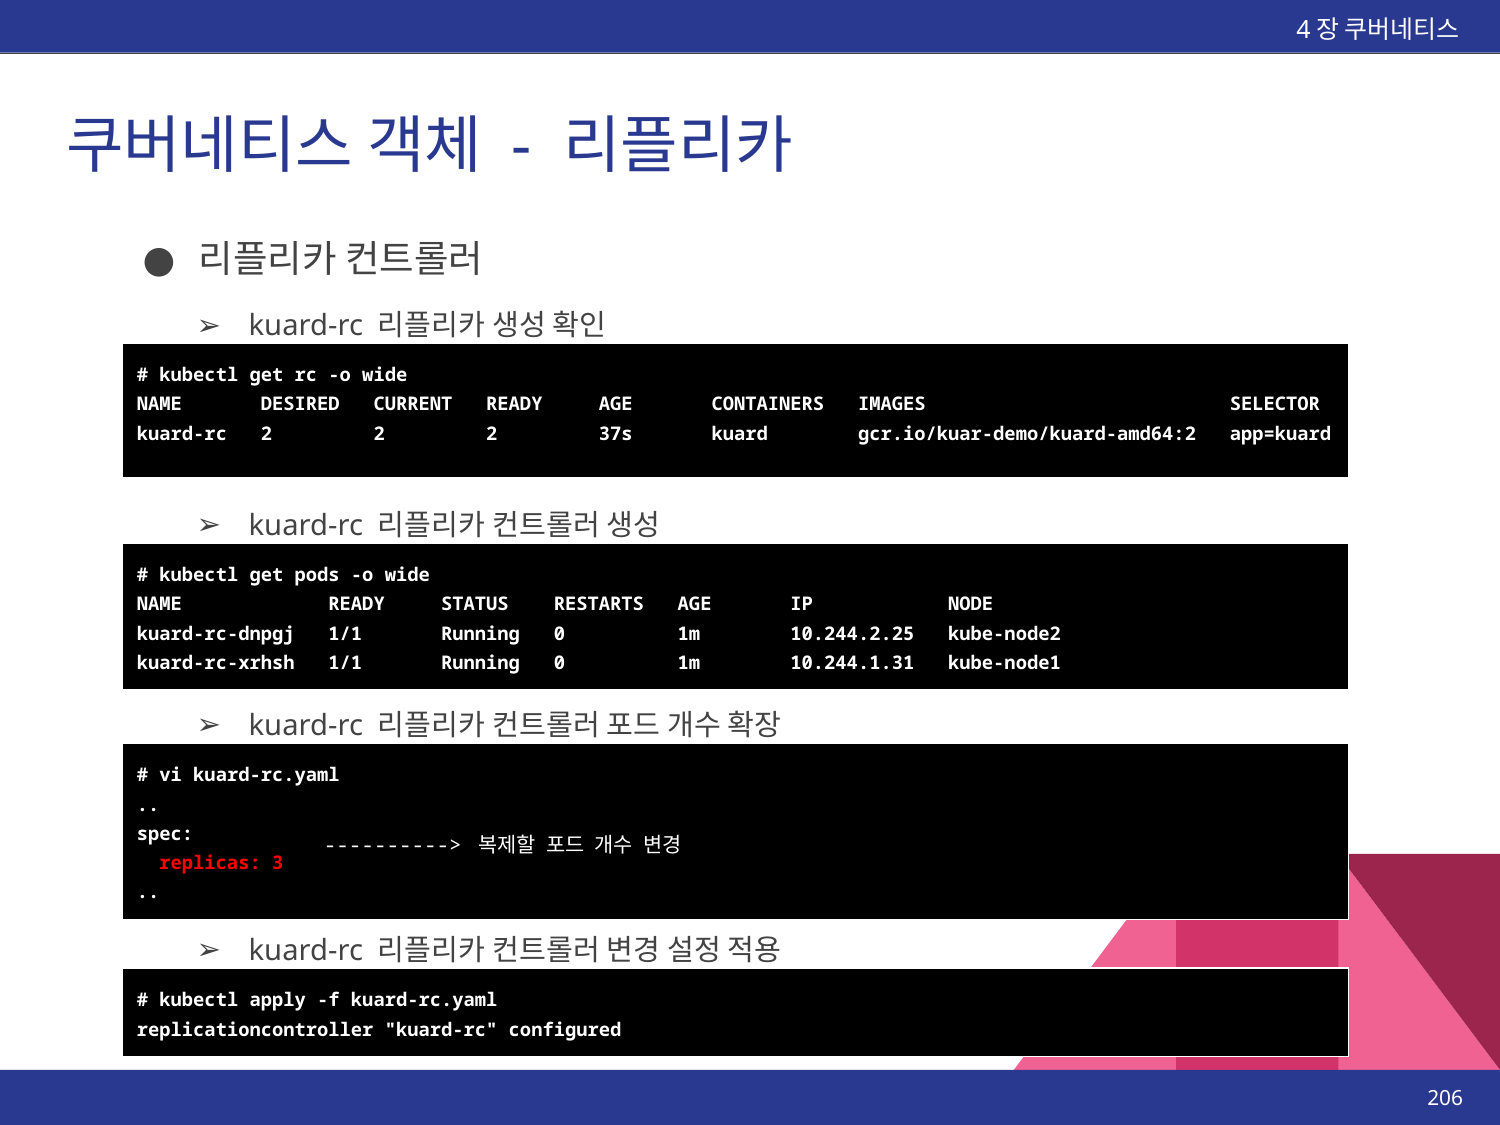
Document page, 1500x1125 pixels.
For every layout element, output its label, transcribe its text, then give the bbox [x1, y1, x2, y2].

list kuard-rc 리플리카 컨트롤러 포드 개수 확장 [83, 685, 1392, 754]
table_header # kubectl get pods -o wide NAME READY STATUS RESTARTS AGE IP NODE kuard-rc-dnpgj 1/1 Running 0 1m 10.244.2.25 kube-node2 kuard-rc-xrhsh 1/1 Running 0 1m 10.244.1.31 kube-node1 [123, 544, 1348, 685]
table_header # vi kuard-rc.yaml .. spec: replicas: 3 .. [123, 744, 1348, 910]
table_header # kubectl get rc -o wide NAME DESIRED CURRENT READY AGE CONTAINERS IMAGES SELECTOR kuard-rc 2 2 2 37s kuard gcr.io/kuar-demo/kuard-amd64:2 app=kuard [123, 344, 1348, 477]
list kuard-rc 리플리카 컨트롤러 생성 [83, 485, 1392, 554]
title 쿠버네티스 객체 - 리플리카 [51, 89, 1449, 189]
text_box ----------> 복제할 포드 개수 변경 [308, 816, 1187, 857]
table_header # kubectl apply -f kuard-rc.yaml replicationcontroller "kuard-rc" configured [123, 969, 1348, 1056]
list kuard-rc 리플리카 컨트롤러 변경 설정 적용 [83, 910, 1392, 979]
title 4장 쿠버네티스 [911, 0, 1475, 53]
list kuard-rc 리플리카 생성 확인 [83, 285, 1392, 354]
slide_number ‹#› [1387, 1071, 1478, 1125]
list 리플리카 컨트롤러 [108, 213, 1417, 281]
